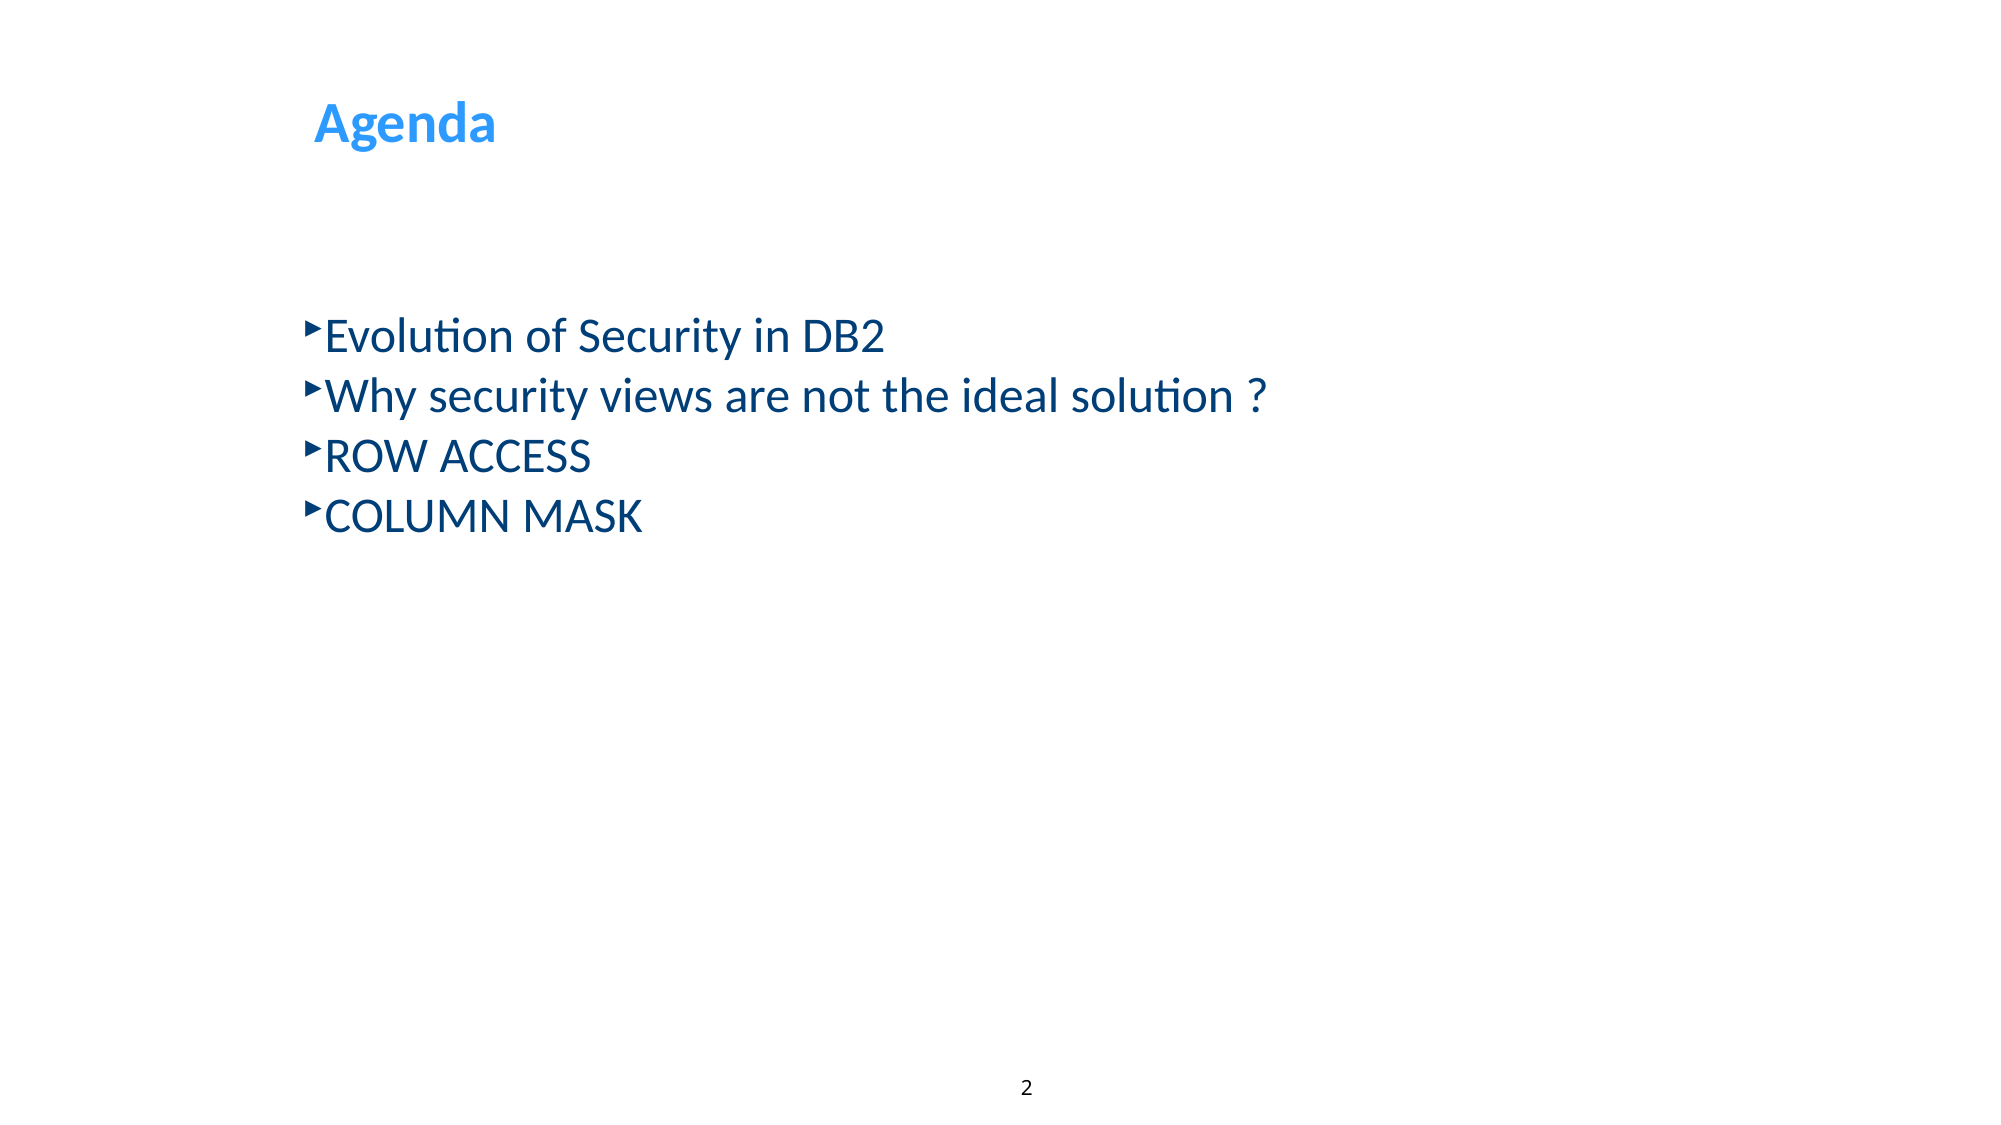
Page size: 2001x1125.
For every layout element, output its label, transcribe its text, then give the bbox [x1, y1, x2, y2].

text_box Evolution of Security in DB2 Why security views are not the ideal solution ? ROW ACCESS COLUMN MASK [287, 249, 1638, 993]
text_box Agenda [300, 24, 1650, 213]
text_box 2 [987, 1050, 1048, 1111]
